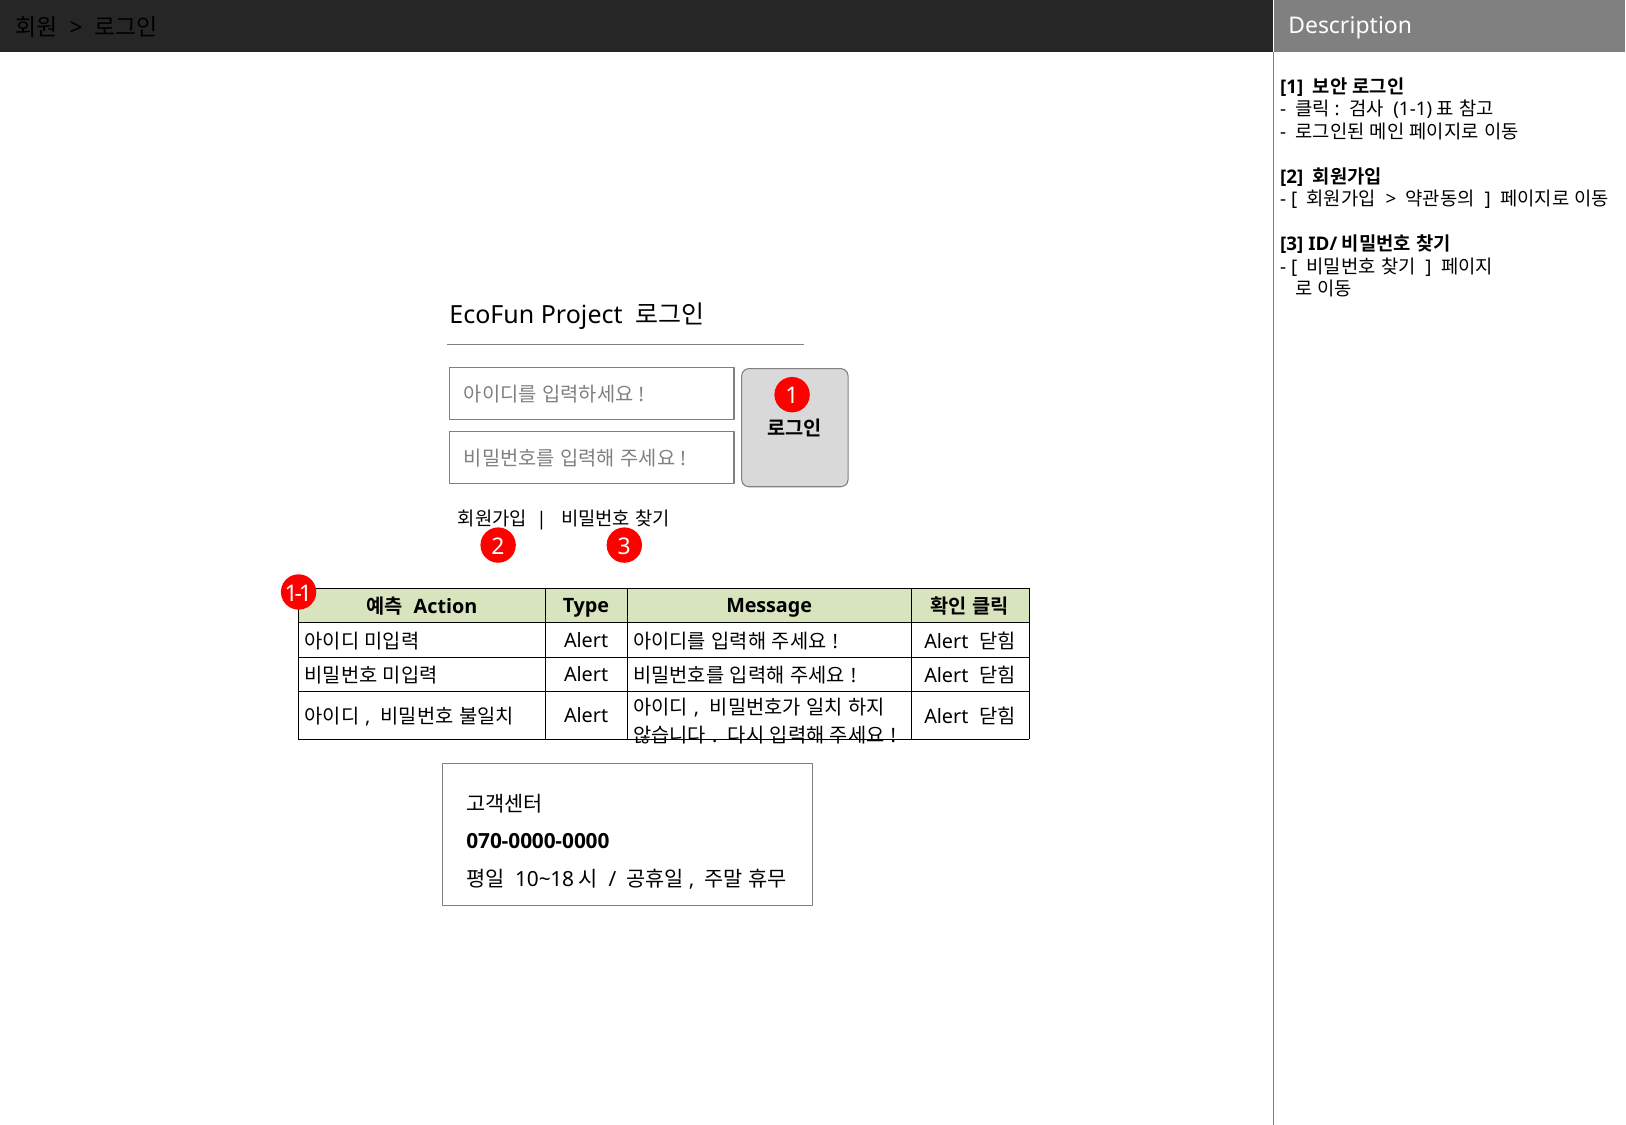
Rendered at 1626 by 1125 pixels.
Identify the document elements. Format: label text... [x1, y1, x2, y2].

text_box EcoFun Project 로그인 [434, 290, 817, 336]
text_box 회원가입 | 비밀번호 찾기 [442, 487, 788, 537]
text_box 로그인 [739, 366, 851, 489]
table_cell 비밀번호 미입력 [299, 658, 545, 691]
table_cell Alert 닫힘 [912, 658, 1029, 691]
list 회원 > 로그인 [0, 0, 1238, 52]
table_cell Alert [546, 658, 627, 691]
table_cell 비밀번호를 입력해 주세요! [628, 658, 911, 691]
table_cell 아이디 미입력 [299, 623, 545, 657]
table_cell 아이디, 비밀번호가 일치 하지 않습니다. 다시 입력해 주세요! [628, 692, 911, 739]
table_cell Alert 닫힘 [912, 692, 1029, 739]
text_box 2 [478, 525, 518, 565]
table_cell Alert [546, 692, 627, 739]
table_header 확인 클릭 [912, 589, 1029, 622]
text_box 1-1 [278, 572, 319, 612]
text_box [1] 보안 로그인 - 클릭: 검사 (1-1)표 참고 - 로그인된 메인 페이지로 이동 [2] 회원가입 - [ 회원가입 > 약관동의 ] 페이지로 이동 [3] ID/비밀번호 찾기 - [ 비밀번호 찾기 ] 페이지 로 이동 [1272, 50, 1625, 1125]
table_cell Alert 닫힘 [912, 623, 1029, 657]
table_cell Alert [546, 623, 627, 657]
text_box 비밀번호를 입력해 주세요! [447, 430, 736, 486]
text_box 1 [772, 374, 812, 415]
text_box 고객센터 070-0000-0000 평일 10~18시 / 공휴일, 주말 휴무 [442, 763, 813, 906]
table_header Type [546, 589, 627, 622]
table_cell 아이디, 비밀번호 불일치 [299, 692, 545, 739]
table_header Message [628, 589, 911, 622]
text_box 아이디를 입력하세요! [447, 366, 736, 422]
table_header 예측 Action [299, 589, 545, 622]
text_box 3 [604, 525, 645, 565]
table_cell 아이디를 입력해 주세요! [628, 623, 911, 657]
